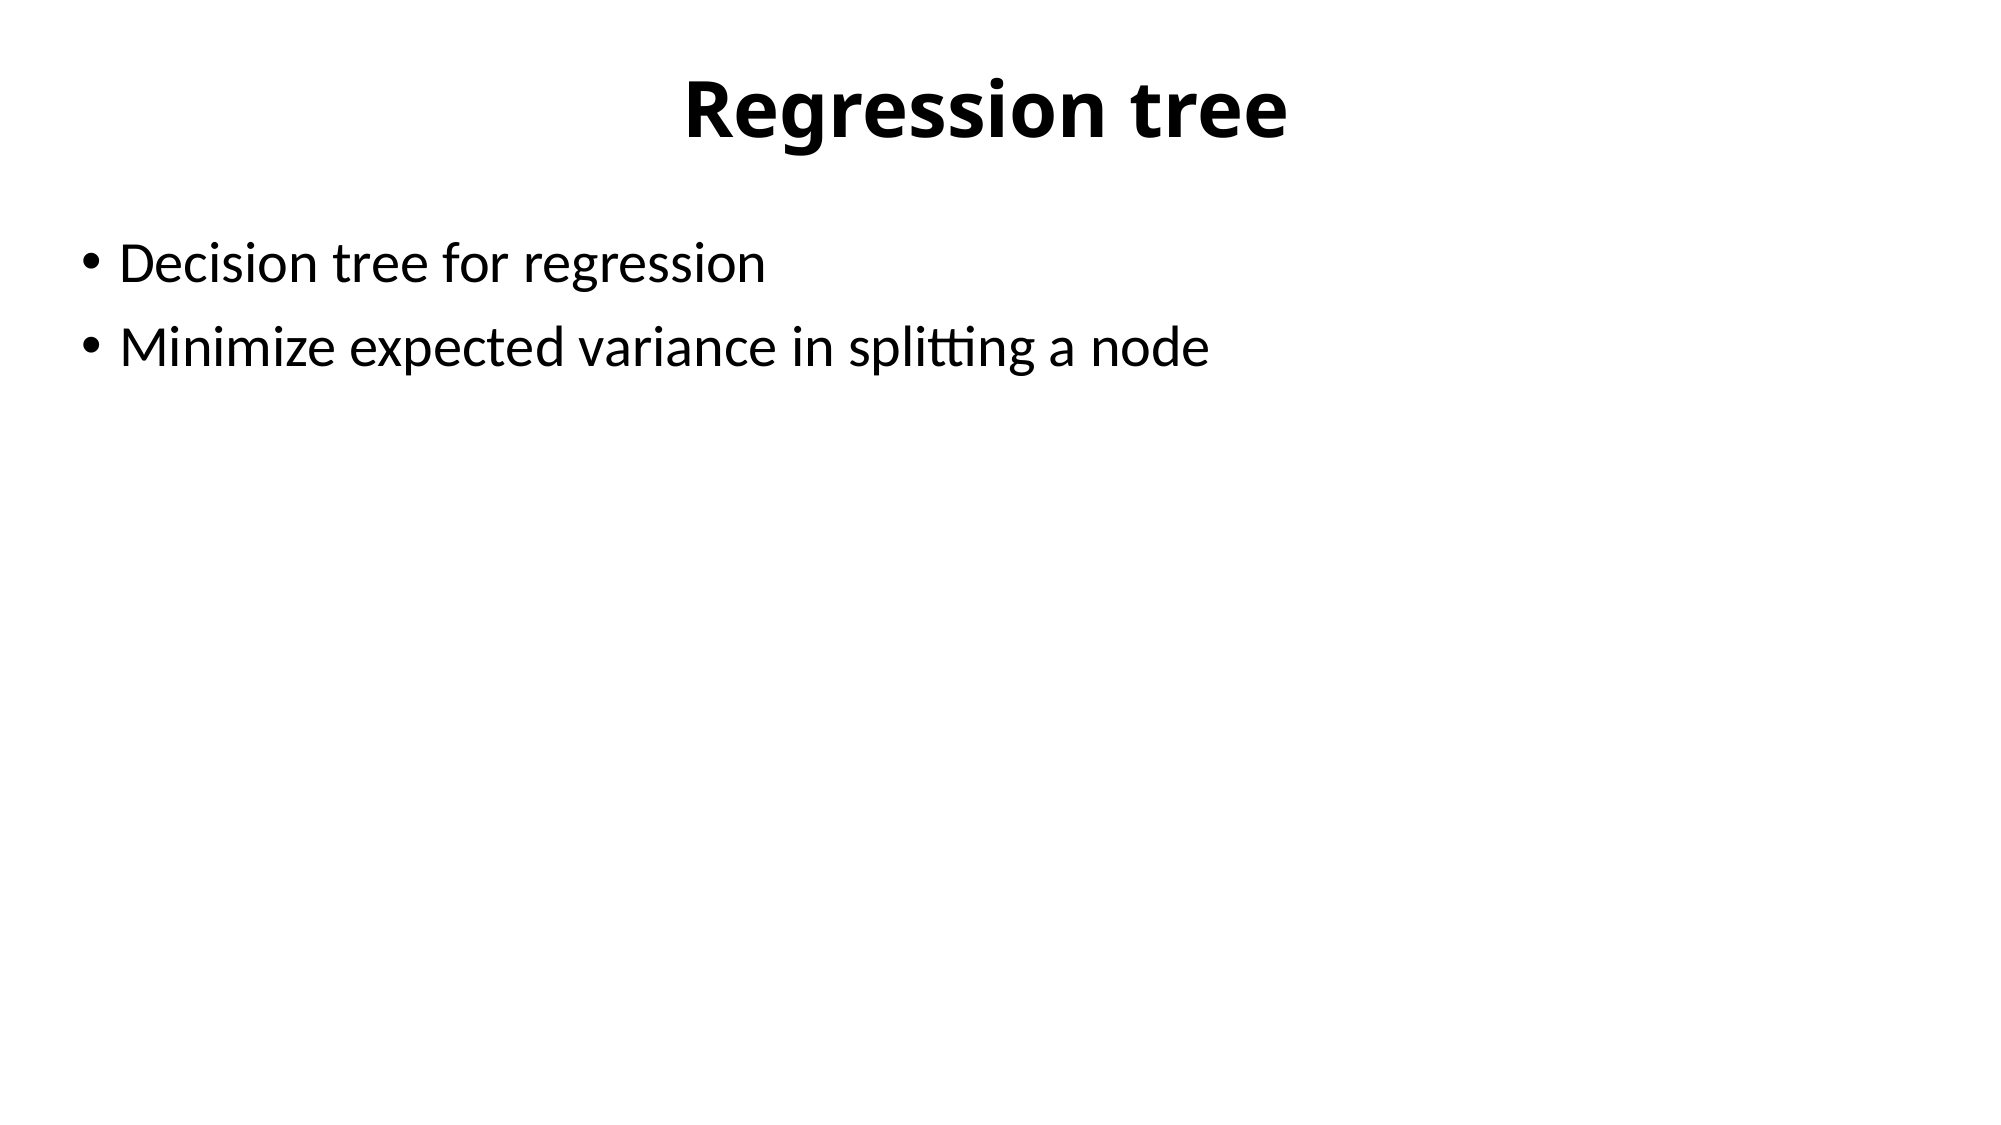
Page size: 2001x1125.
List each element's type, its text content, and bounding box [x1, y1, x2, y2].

title Regression tree [66, 62, 1905, 163]
list Decision tree for regression Minimize expected variance in splitting a node [66, 224, 1850, 1063]
